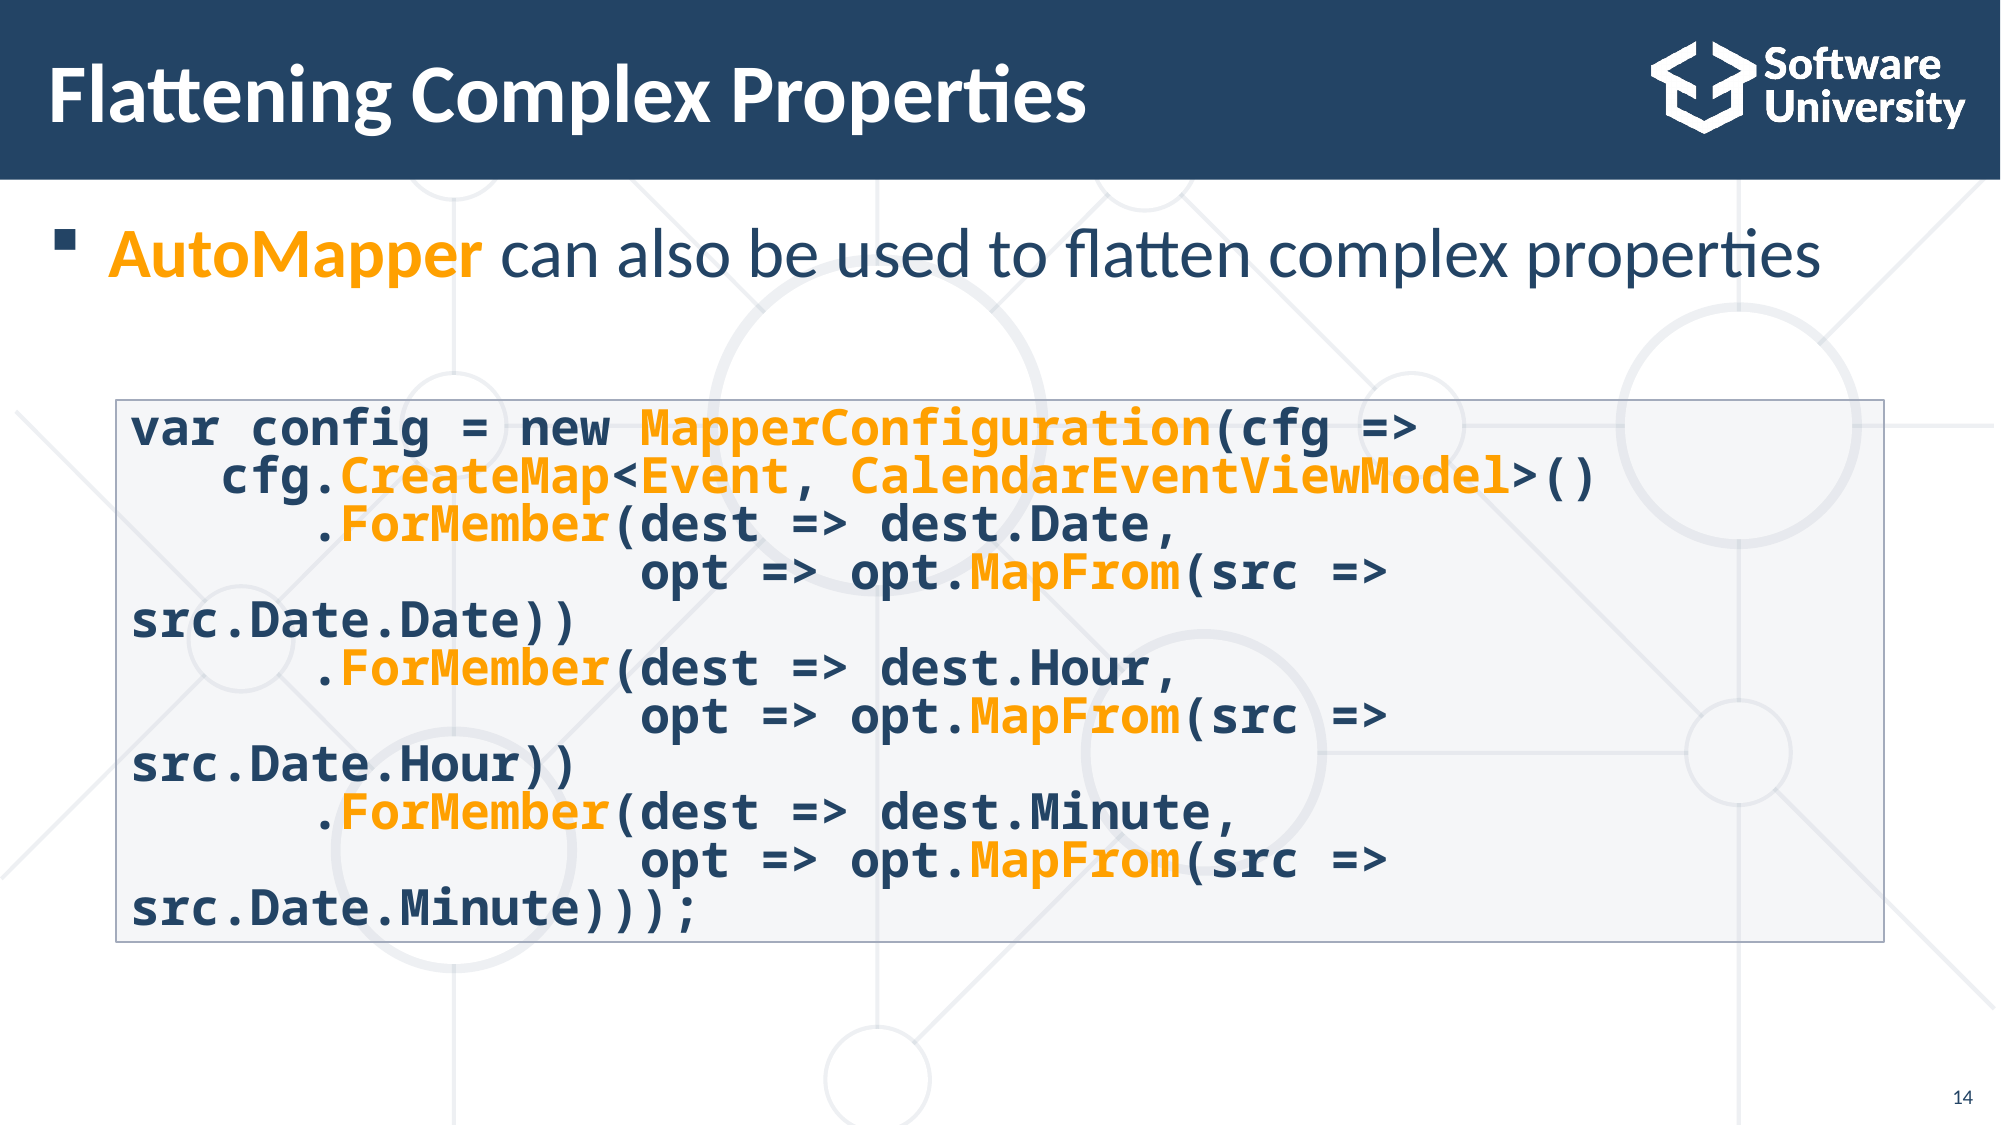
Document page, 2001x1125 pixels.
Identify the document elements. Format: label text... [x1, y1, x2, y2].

text_box var config = new MapperConfiguration(cfg => cfg.CreateMap<Event, CalendarEventViewModel>() .ForMember(dest => dest.Date, opt => opt.MapFrom(src => src.Date.Date)) .ForMember(dest => dest.Hour, opt => opt.MapFrom(src => src.Date.Hour)) .ForMember(dest => dest.Minute, opt => opt.MapFrom(src => src.Date.Minute))); [116, 400, 1884, 943]
picture [1651, 41, 1966, 134]
slide_number 14 [1927, 1067, 1989, 1117]
list AutoMapper can also be used to flatten complex properties [31, 196, 1970, 1104]
title Flattening Complex Properties [31, 16, 1625, 162]
